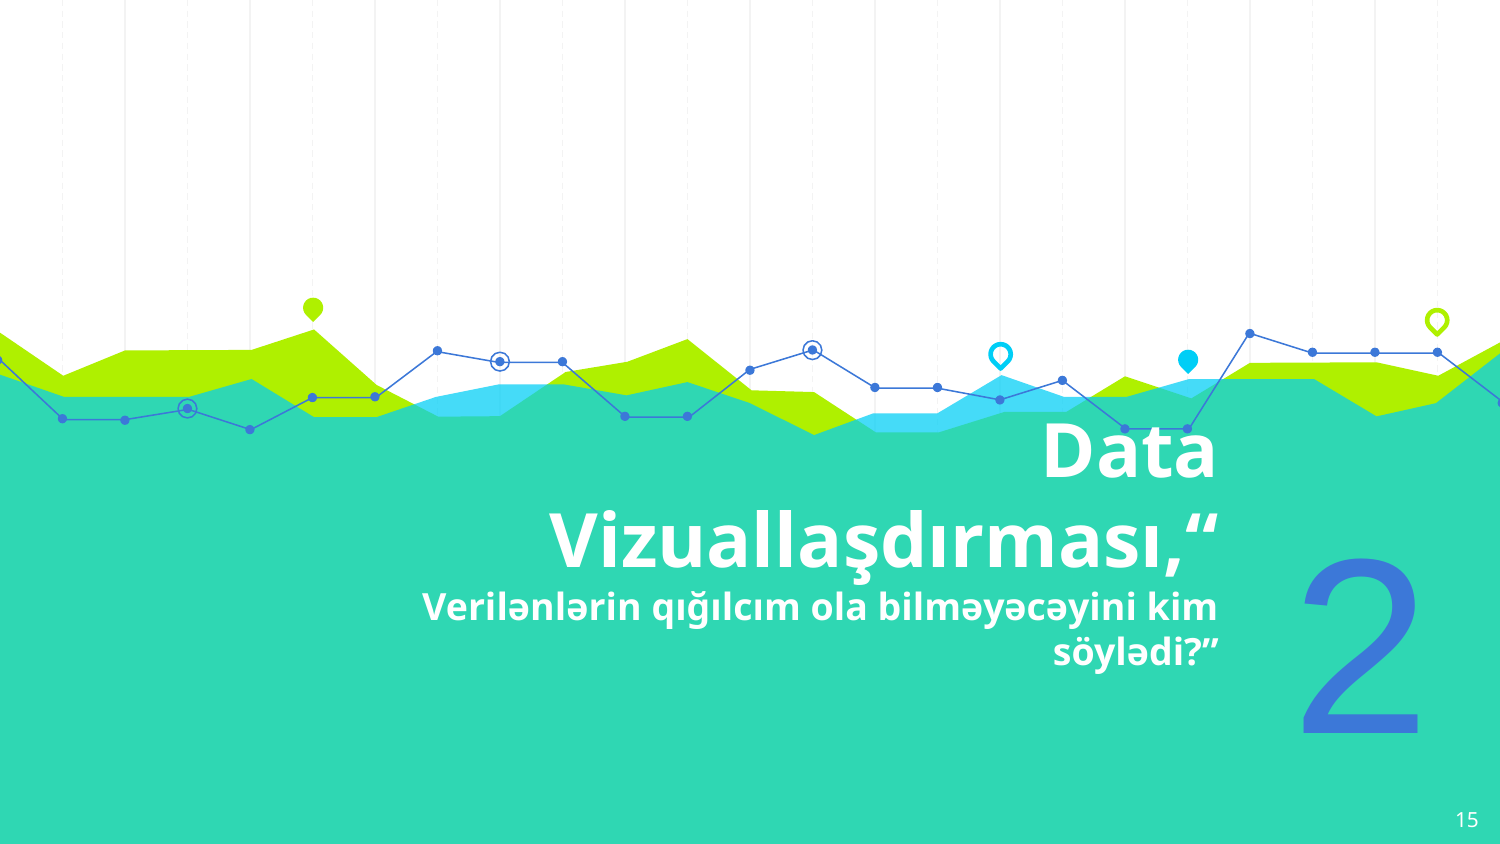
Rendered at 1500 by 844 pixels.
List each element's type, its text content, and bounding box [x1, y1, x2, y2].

slide_number ‹#› [1403, 791, 1494, 844]
text_box 2 [1216, 600, 1500, 799]
title Data Vizuallaşdırması,“ Verilənlərin qığılcım ola bilməyəcəyini kim söylədi?” [378, 497, 1235, 688]
